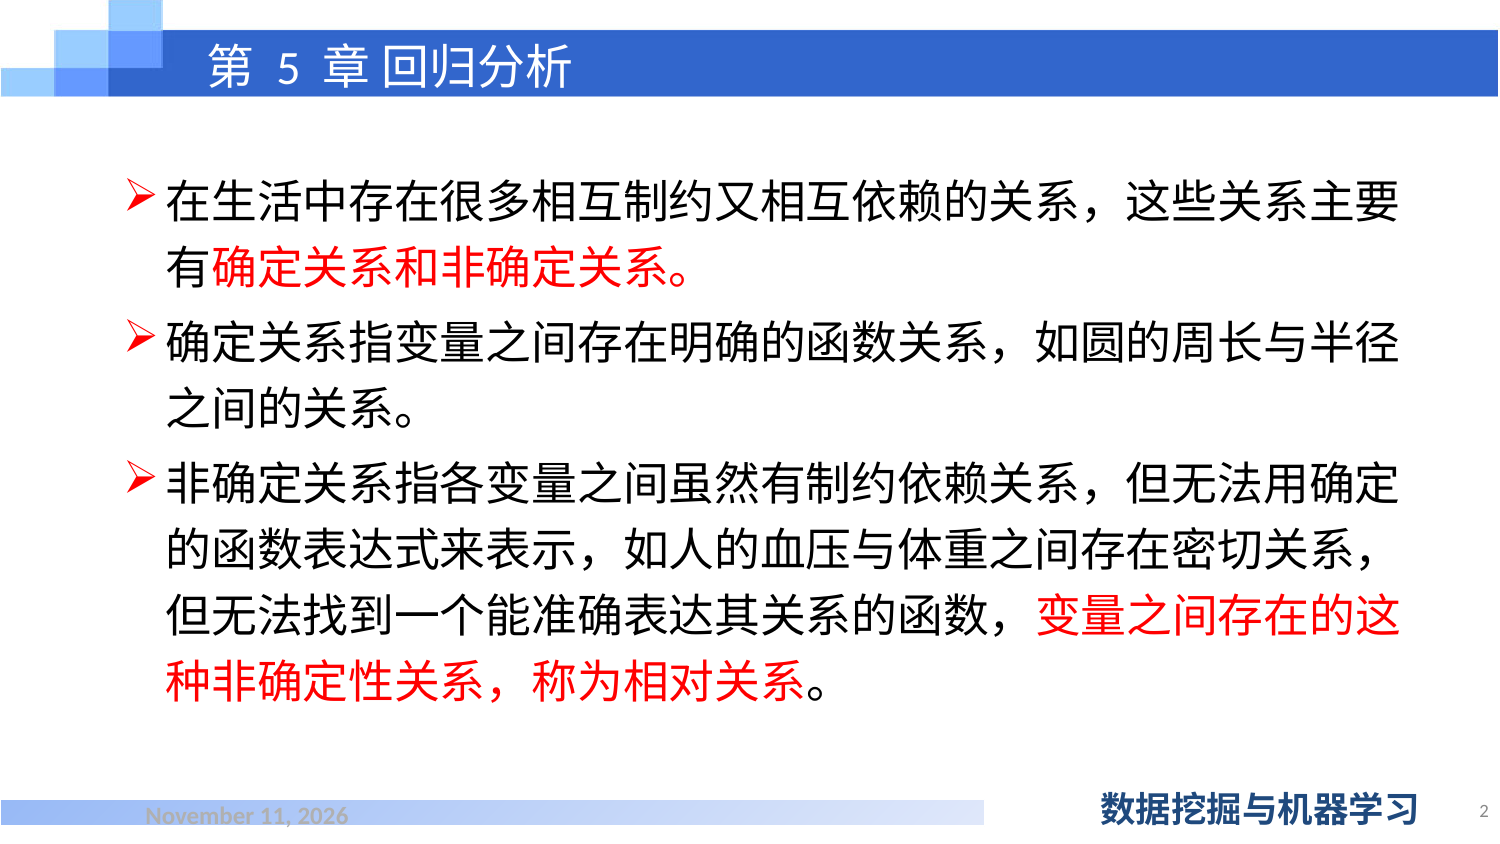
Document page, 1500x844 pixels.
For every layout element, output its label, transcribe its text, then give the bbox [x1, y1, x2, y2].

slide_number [0, 799, 361, 829]
list 在生活中存在很多相互制约又相互依赖的关系，这些关系主要有确定关系和非确定关系。 确定关系指变量之间存在明确的函数关系，如圆的周长与半径之间的关系。 非确定关系指各变量之间虽然有制约依赖关系，但无法用确定的函数表达式来表示，如人的血压与体重之间存在密切关系，但无法找到一个能准确表达其关系的函数，变量之间存在的这种非确定性关系，称为相对关系。 [112, 156, 1425, 697]
title 第 5 章 回归分析 [194, 35, 1278, 97]
slide_number 2 [1149, 795, 1500, 825]
picture [0, 0, 1500, 97]
